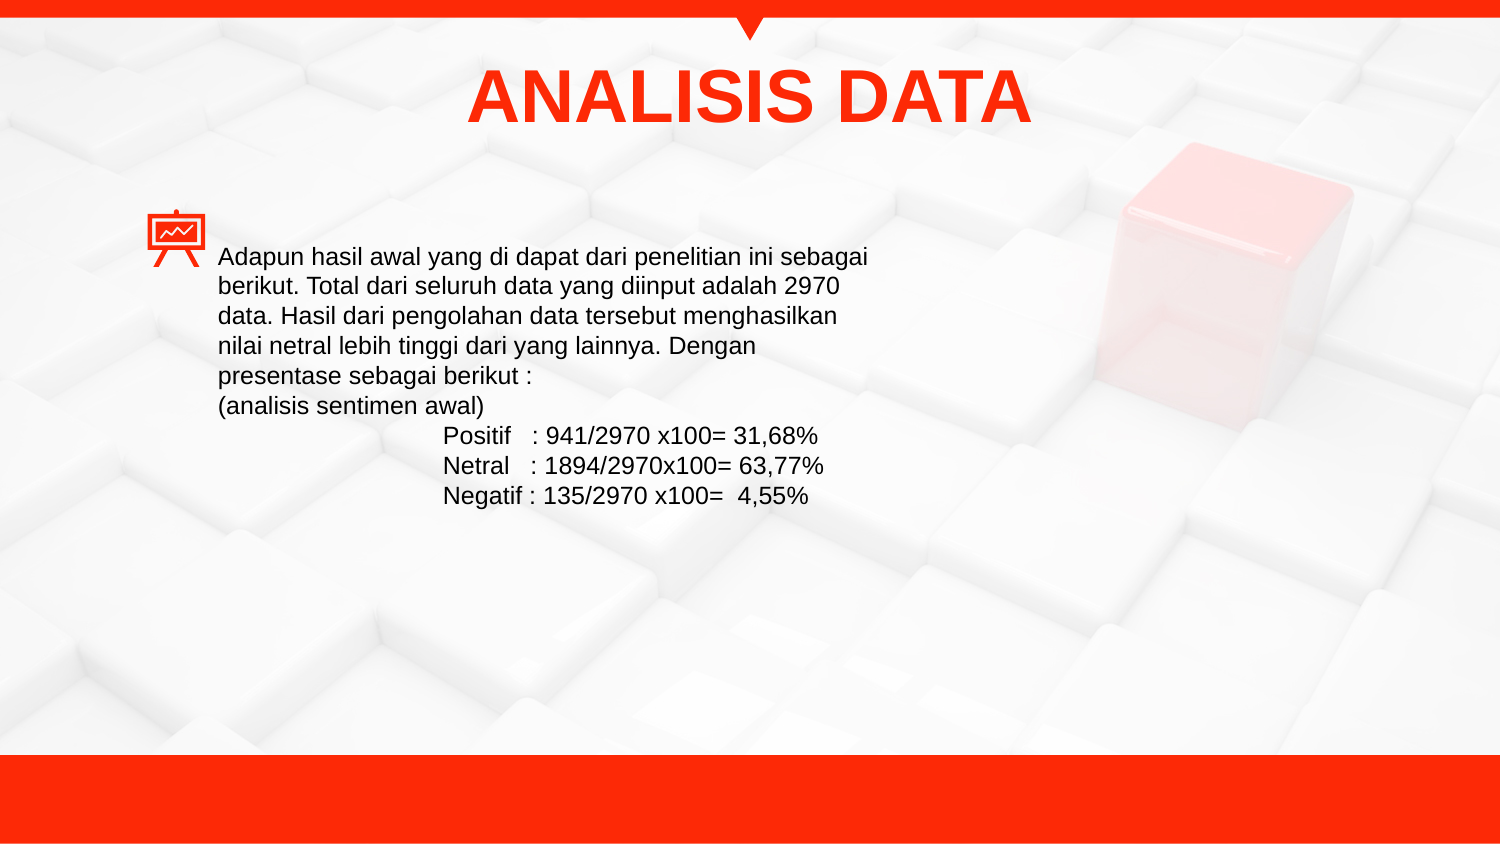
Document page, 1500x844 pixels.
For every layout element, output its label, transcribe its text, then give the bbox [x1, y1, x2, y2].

picture [0, 165, 1500, 755]
text_box Adapun hasil awal yang di dapat dari penelitian ini sebagai berikut. Total dari seluruh data yang diinput adalah 2970 data. Hasil dari pengolahan data tersebut menghasilkan nilai netral lebih tinggi dari yang lainnya. Dengan presentase sebagai berikut : (analisis sentimen awal) Positif : 941/2970 x100= 31,68% Netral : 1894/2970x100= 63,77% Negatif : 135/2970 x100= 4,55% [53, 232, 1436, 547]
text_box [145, 207, 208, 270]
title ANALISIS DATA [0, 19, 1500, 165]
